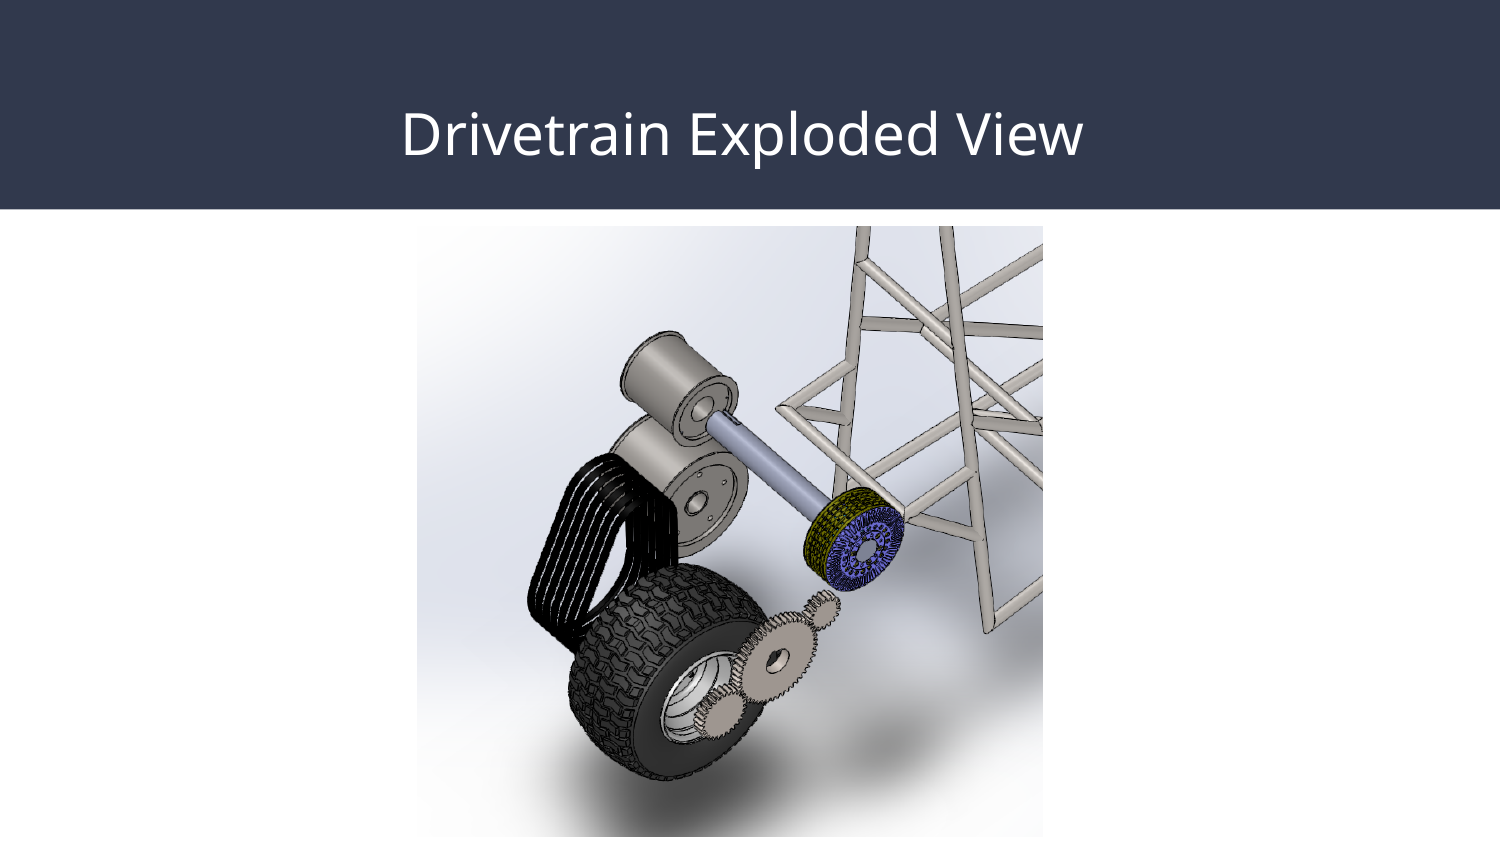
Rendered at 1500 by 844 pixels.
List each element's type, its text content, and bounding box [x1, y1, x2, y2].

title Drivetrain Exploded View [51, 82, 1449, 185]
picture [416, 226, 1044, 837]
